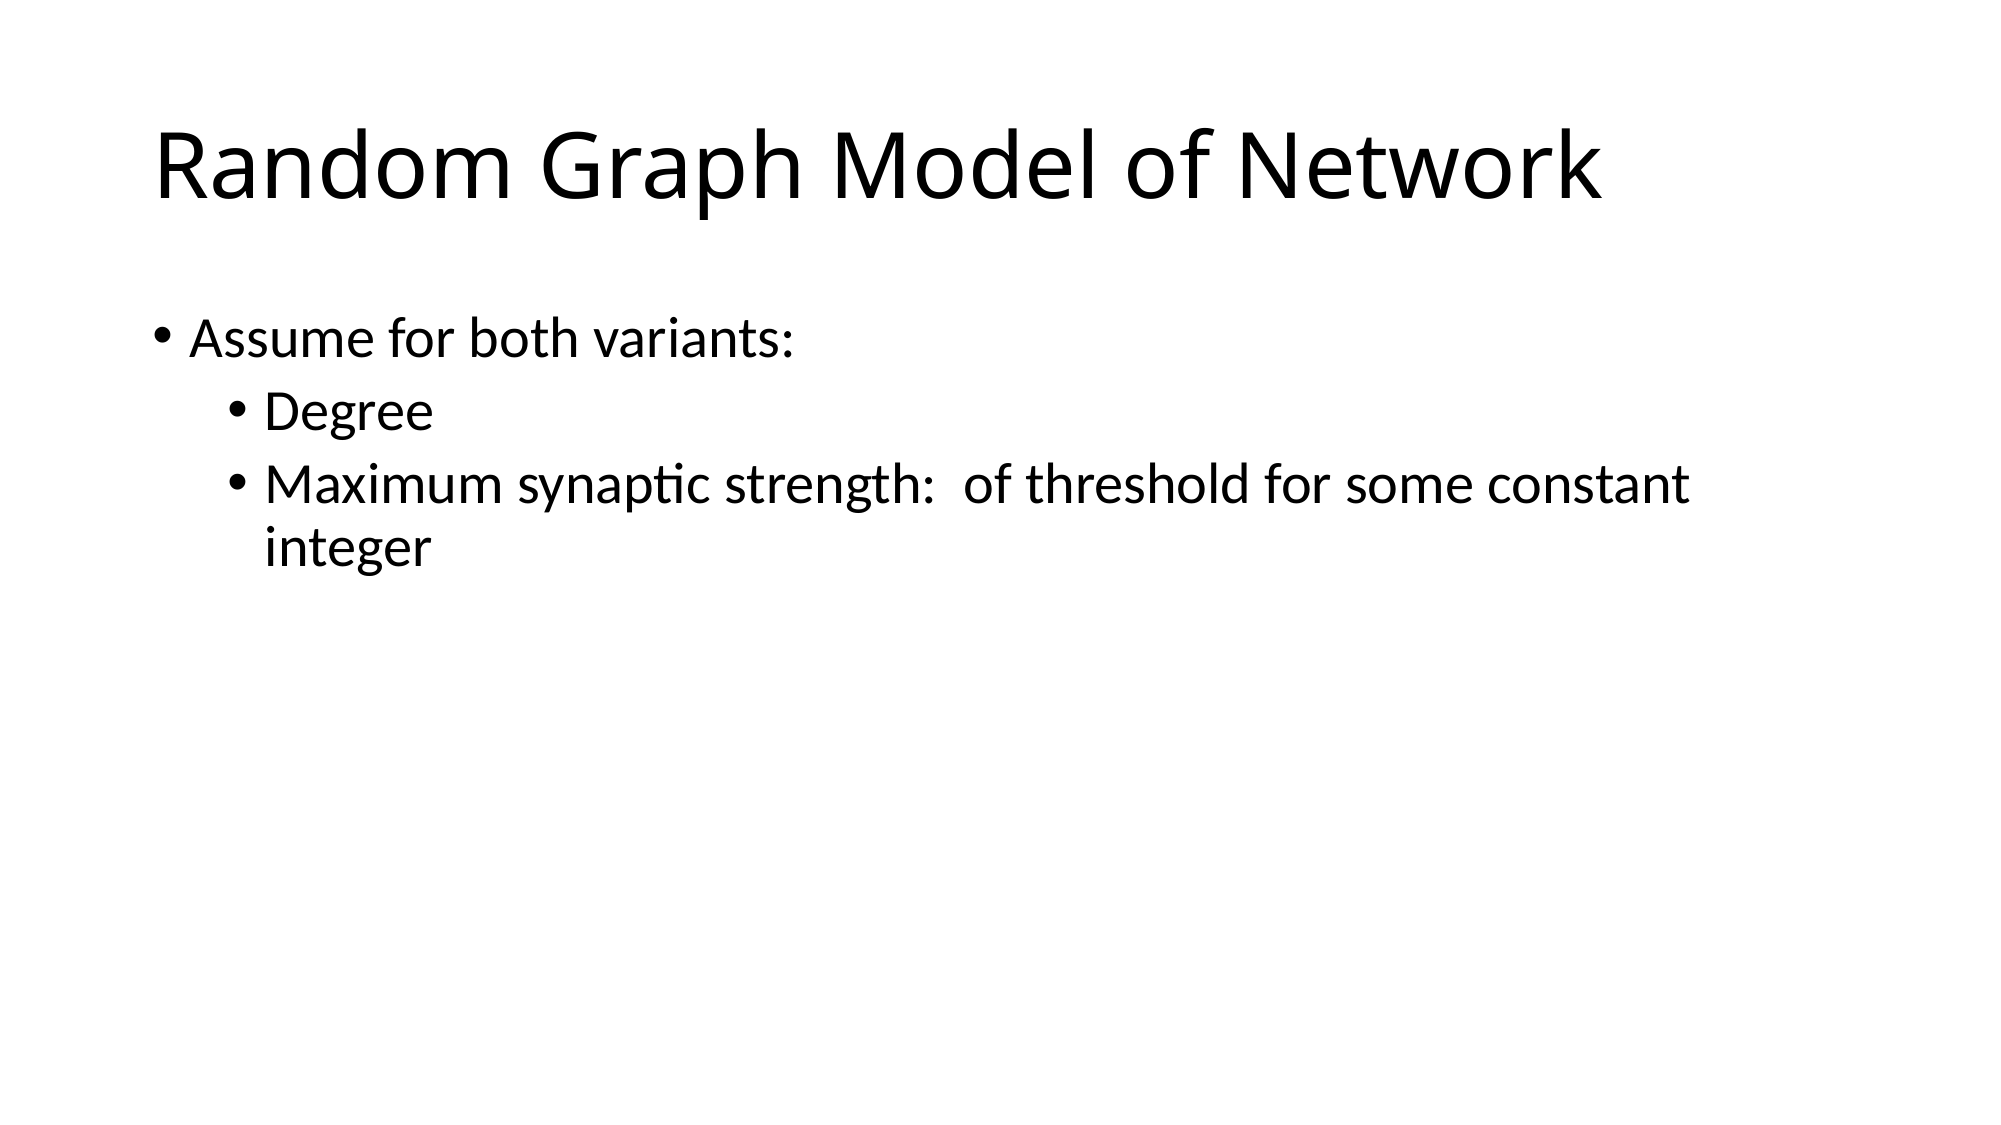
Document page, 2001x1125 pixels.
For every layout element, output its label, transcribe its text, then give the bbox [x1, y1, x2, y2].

title Random Graph Model of Network [137, 59, 1863, 278]
